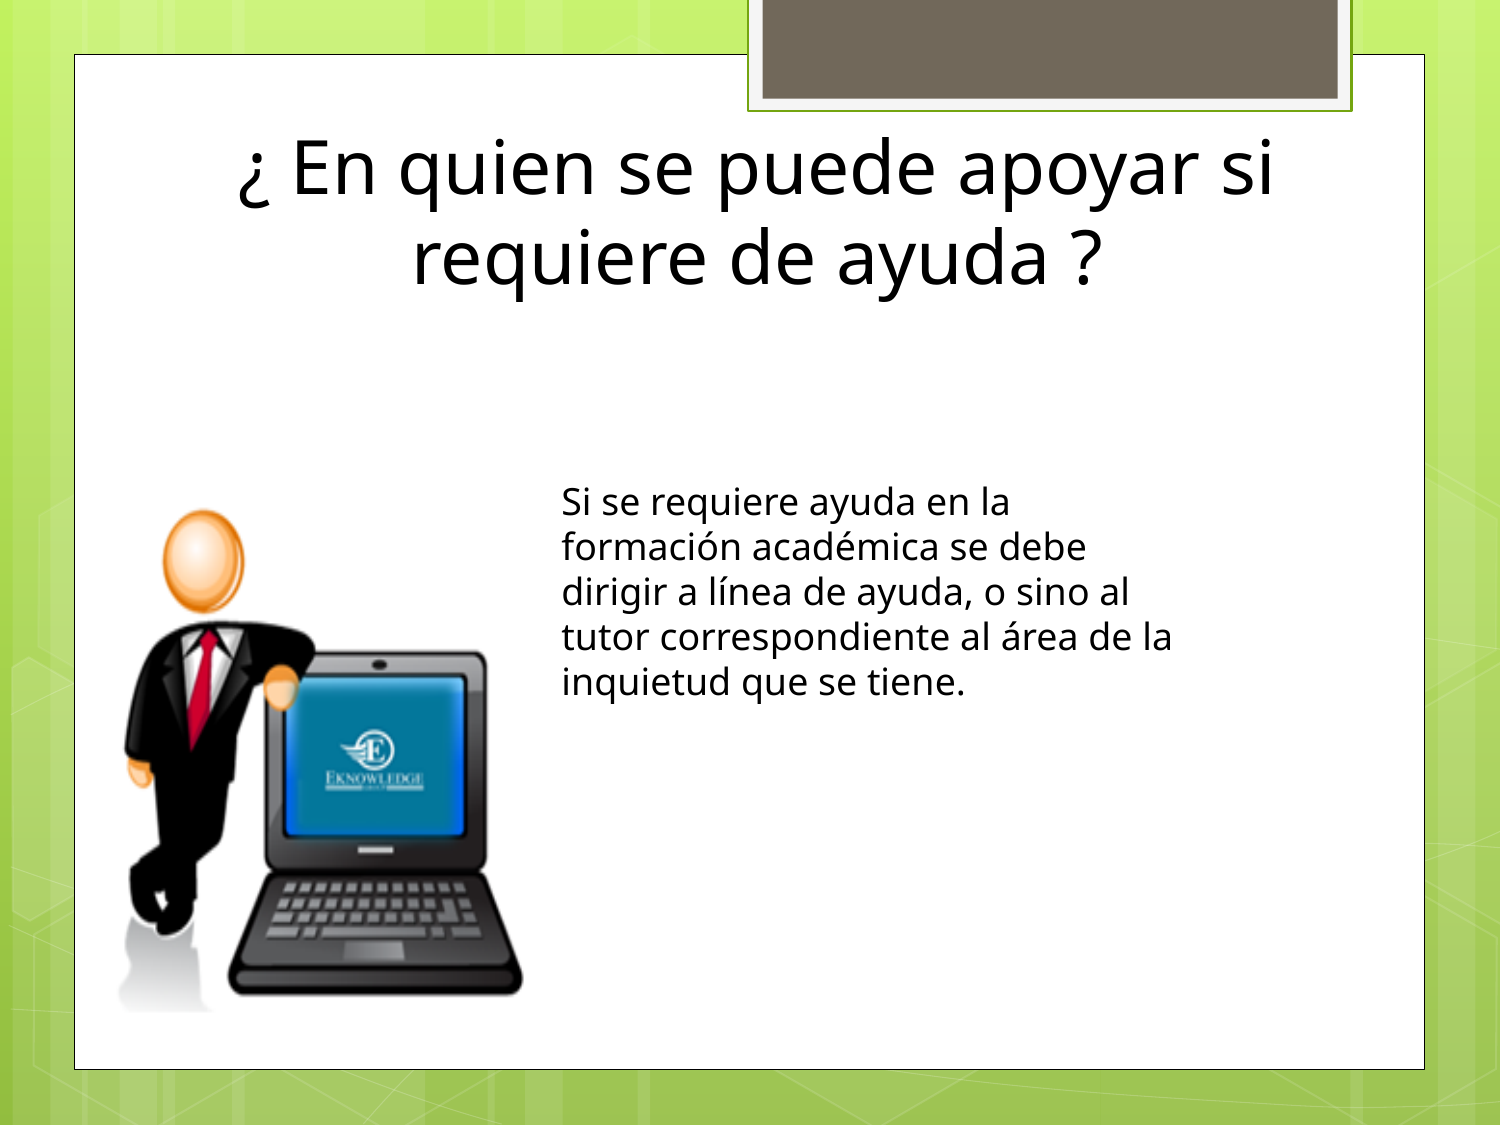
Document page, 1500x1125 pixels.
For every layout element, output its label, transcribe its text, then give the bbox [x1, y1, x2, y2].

text_box Si se requiere ayuda en la formación académica se debe dirigir a línea de ayuda, o sino al tutor correspondiente al área de la inquietud que se tiene. [546, 470, 1199, 756]
text_box ¿ En quien se puede apoyar si requiere de ayuda ? [99, 111, 1415, 307]
picture [102, 496, 547, 1018]
